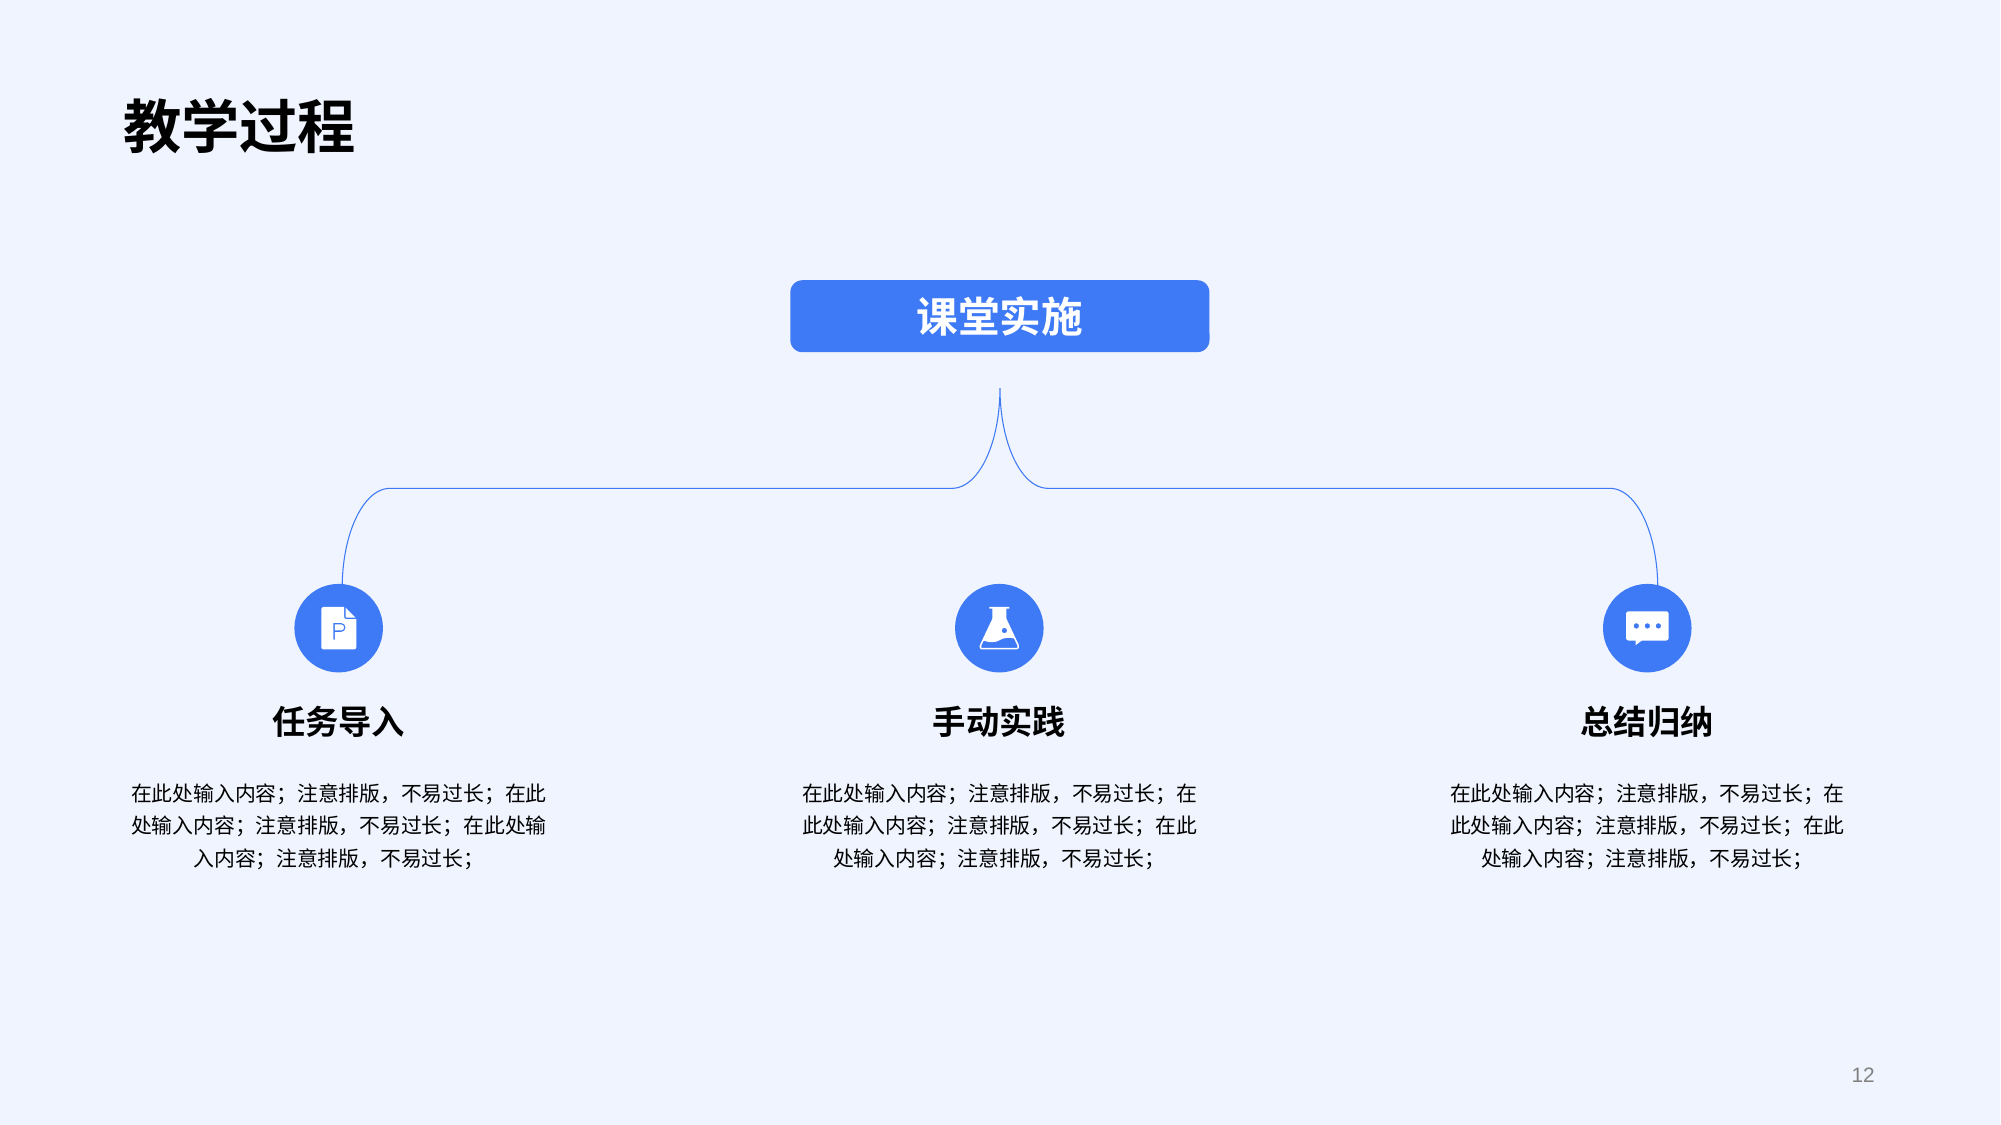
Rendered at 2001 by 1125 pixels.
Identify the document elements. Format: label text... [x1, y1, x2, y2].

text_box 任务导入 [102, 686, 575, 754]
slide_number 12 [1452, 1056, 1890, 1092]
text_box 在此处输入内容；注意排版，不易过长；在此处输入内容；注意排版，不易过长；在此处输入内容；注意排版，不易过长； [102, 754, 575, 889]
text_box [1602, 583, 1692, 673]
text_box 总结归纳 [1424, 686, 1871, 754]
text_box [294, 583, 383, 673]
title 教学过程 [108, 0, 1890, 169]
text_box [955, 583, 1044, 673]
text_box 在此处输入内容；注意排版，不易过长；在此处输入内容；注意排版，不易过长；在此处输入内容；注意排版，不易过长； [776, 754, 1223, 889]
text_box 在此处输入内容；注意排版，不易过长；在此处输入内容；注意排版，不易过长；在此处输入内容；注意排版，不易过长； [1424, 754, 1871, 889]
text_box 手动实践 [776, 686, 1223, 754]
text_box 课堂实施 [789, 279, 1211, 354]
text_box [341, 388, 1659, 589]
